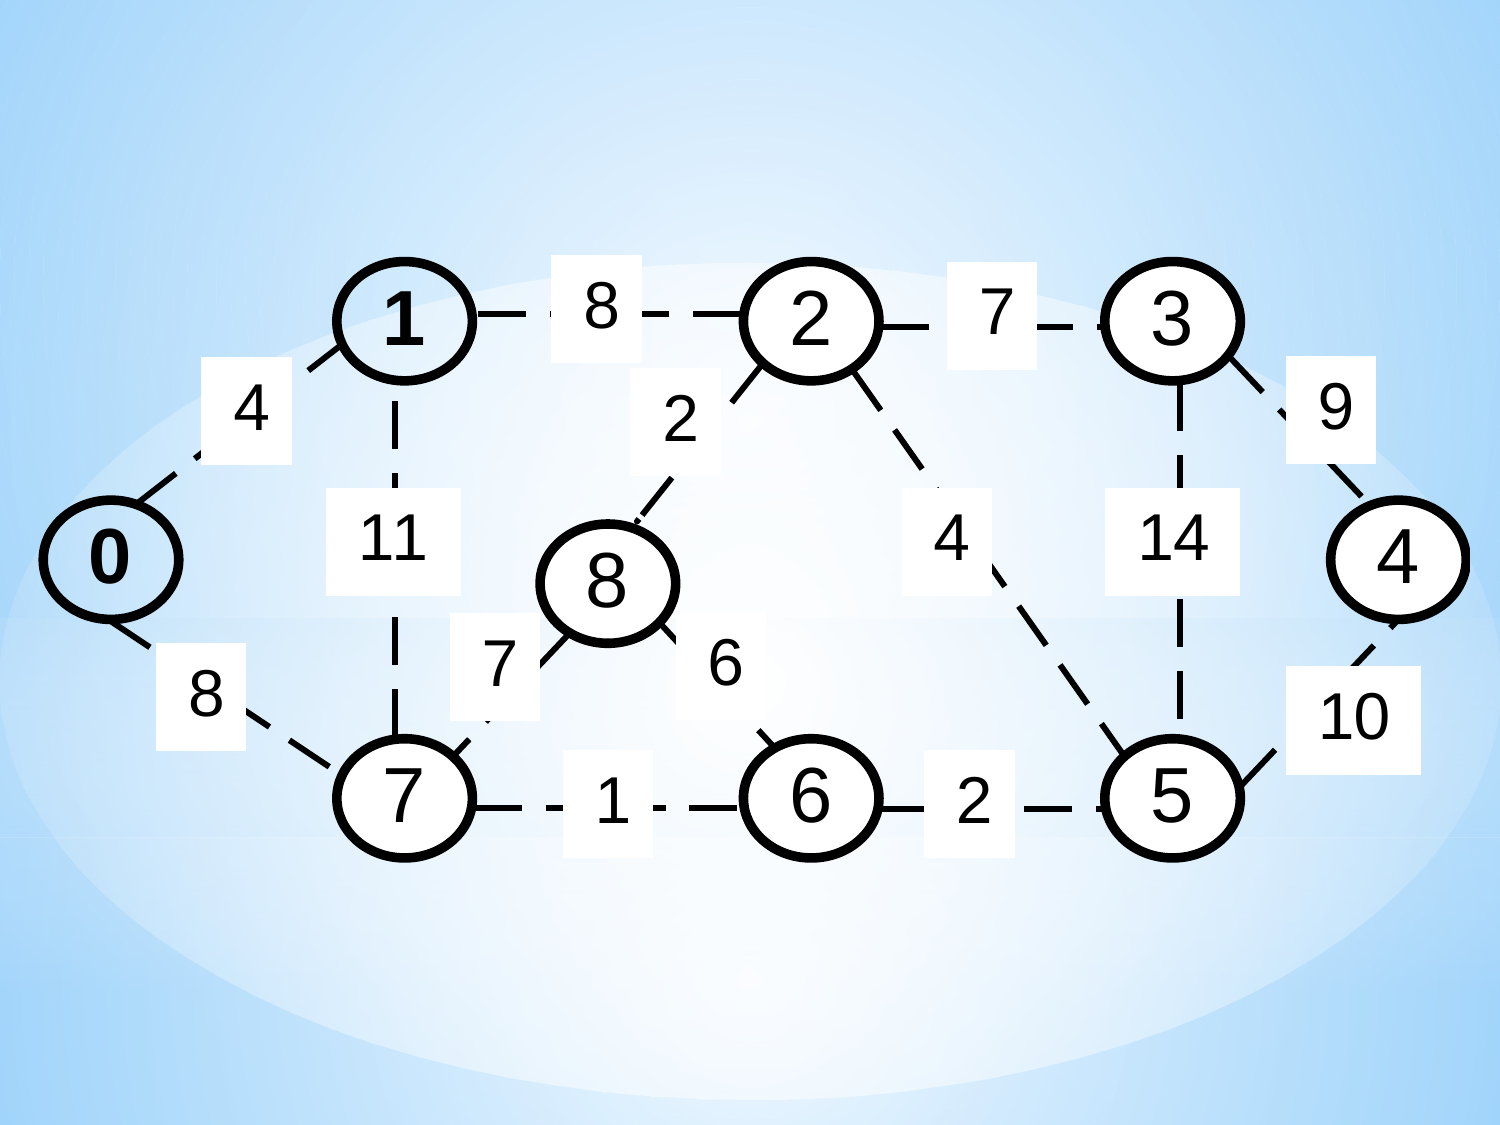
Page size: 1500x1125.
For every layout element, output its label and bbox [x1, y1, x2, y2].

picture [29, 243, 1470, 882]
